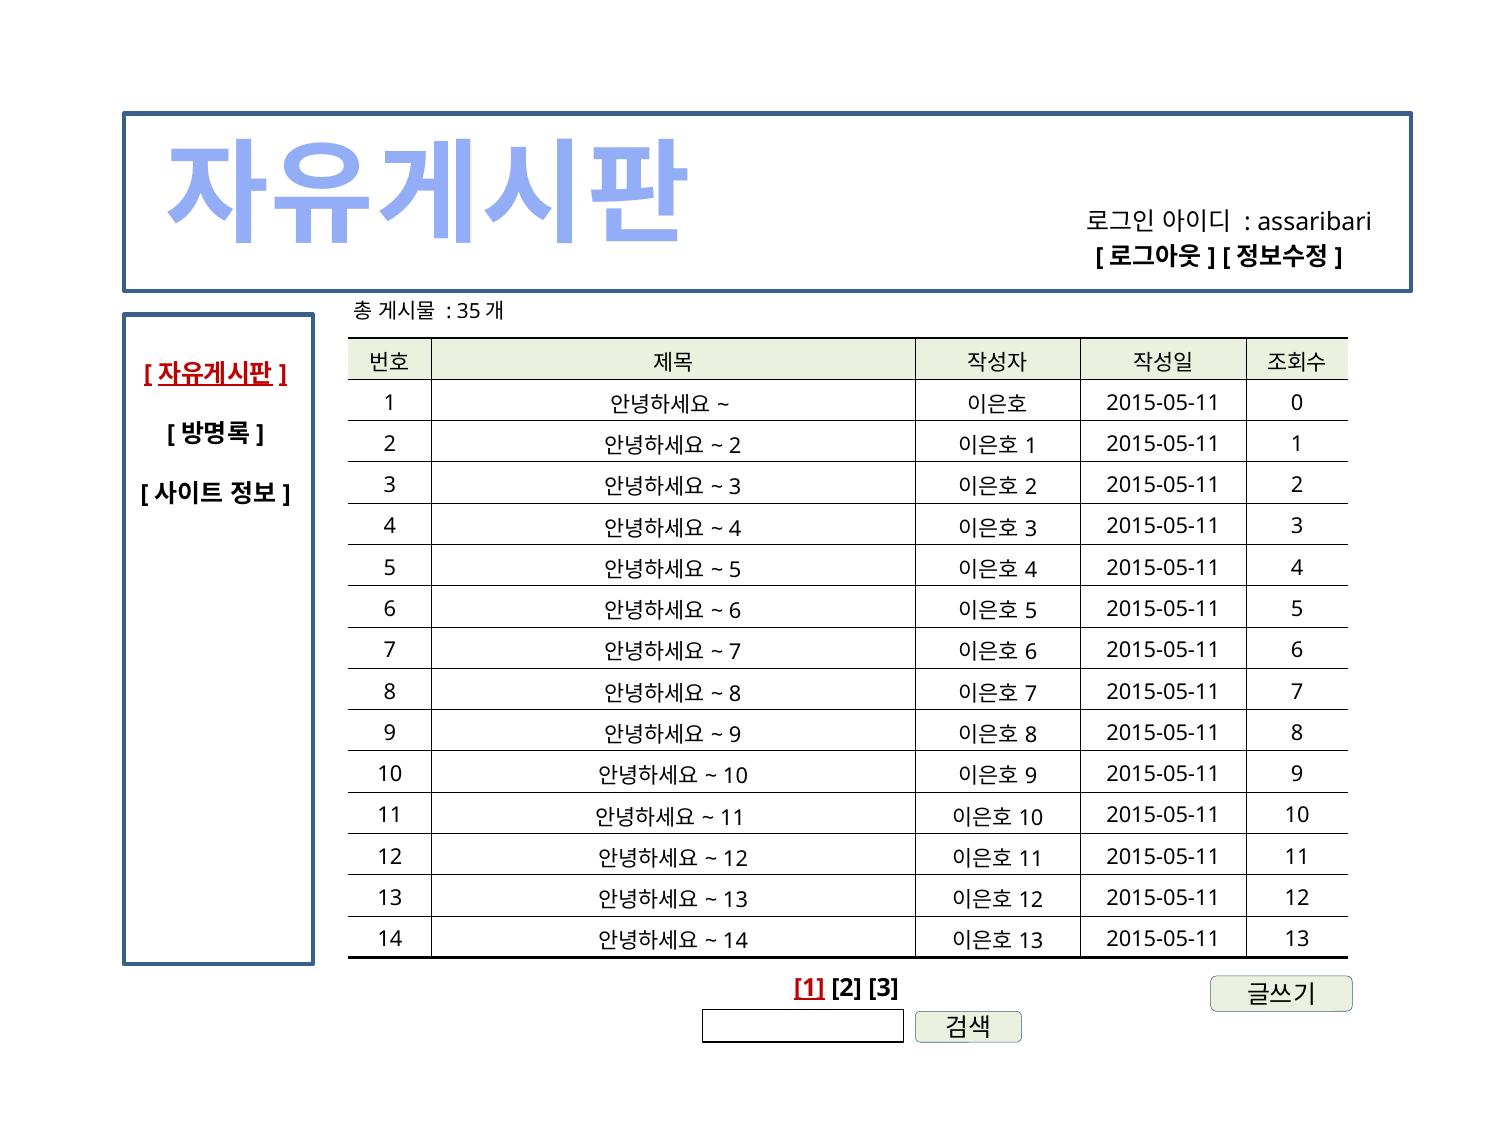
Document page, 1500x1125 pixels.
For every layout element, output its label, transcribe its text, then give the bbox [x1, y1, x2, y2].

table_cell 안녕하세요~ 8 [432, 669, 915, 709]
table_cell 안녕하세요~ 11 [432, 793, 915, 833]
table_cell 2015-05-11 [1081, 628, 1246, 668]
table_cell 3 [348, 462, 431, 503]
table_cell 안녕하세요~ 9 [432, 710, 915, 750]
text_box [로그아웃] [정보수정] [1080, 233, 1358, 279]
table_cell 10 [1247, 793, 1348, 833]
table_cell 2015-05-11 [1081, 545, 1246, 585]
table_cell 6 [348, 586, 431, 627]
table_cell 11 [1247, 834, 1348, 874]
table_cell 11 [348, 793, 431, 833]
text_box [701, 1008, 906, 1044]
table_cell 12 [348, 834, 431, 874]
table_cell 이은호13 [916, 917, 1080, 956]
text_box 검색 [913, 1009, 1024, 1045]
table_cell 2015-05-11 [1081, 875, 1246, 916]
table_cell 10 [348, 751, 431, 792]
table_cell 4 [348, 504, 431, 544]
table_cell 안녕하세요~ 12 [432, 834, 915, 874]
text_box [122, 312, 315, 966]
table_cell 이은호10 [916, 793, 1080, 833]
table_cell 안녕하세요~ 3 [432, 462, 915, 503]
table_cell 이은호12 [916, 875, 1080, 916]
table_cell 이은호1 [916, 421, 1080, 461]
table_cell 13 [1247, 917, 1348, 956]
table_cell 이은호 [916, 380, 1080, 420]
table_cell 2015-05-11 [1081, 917, 1246, 956]
table_cell 2015-05-11 [1081, 751, 1246, 792]
table_cell 12 [1247, 875, 1348, 916]
table_cell 안녕하세요~ 7 [432, 628, 915, 668]
table_cell 이은호4 [916, 545, 1080, 585]
table_cell 2015-05-11 [1081, 834, 1246, 874]
text_box 총 게시물 : 35개 [338, 290, 520, 331]
table_cell 이은호6 [916, 628, 1080, 668]
table_cell 2 [348, 421, 431, 461]
table_cell 7 [1247, 669, 1348, 709]
table_cell 4 [1247, 545, 1348, 585]
table_header 제목 [432, 339, 915, 379]
table_cell 안녕하세요~ 10 [432, 751, 915, 792]
table_cell 1 [348, 380, 431, 420]
text_box [1] [2] [3] [779, 964, 915, 1009]
table_header 조회수 [1247, 339, 1348, 379]
text_box [122, 111, 1413, 293]
table_cell 5 [348, 545, 431, 585]
table_cell 2015-05-11 [1081, 793, 1246, 833]
table_cell 7 [348, 628, 431, 668]
table_cell 2015-05-11 [1081, 462, 1246, 503]
table_cell 안녕하세요~ 14 [432, 917, 915, 956]
table_cell 이은호9 [916, 751, 1080, 792]
table_cell 1 [1247, 421, 1348, 461]
table_cell 0 [1247, 380, 1348, 420]
table_cell 9 [1247, 751, 1348, 792]
table_cell 안녕하세요~ 4 [432, 504, 915, 544]
table_cell 6 [1247, 628, 1348, 668]
table_cell 2015-05-11 [1081, 586, 1246, 627]
table_cell 8 [348, 669, 431, 709]
table_cell 5 [1247, 586, 1348, 627]
text_box 글쓰기 [1208, 973, 1355, 1014]
table_cell 13 [348, 875, 431, 916]
table_cell 이은호7 [916, 669, 1080, 709]
table_cell 이은호8 [916, 710, 1080, 750]
table_cell 안녕하세요~ 5 [432, 545, 915, 585]
table_cell 2015-05-11 [1081, 421, 1246, 461]
table_cell 이은호3 [916, 504, 1080, 544]
table_cell 안녕하세요~ [432, 380, 915, 420]
table_header 작성자 [916, 339, 1080, 379]
table_cell 이은호2 [916, 462, 1080, 503]
table_cell 이은호11 [916, 834, 1080, 874]
table_cell 안녕하세요~ 2 [432, 421, 915, 461]
table_cell 2015-05-11 [1081, 669, 1246, 709]
table_cell 안녕하세요~ 13 [432, 875, 915, 916]
table_header 번호 [348, 339, 431, 379]
table_cell 2015-05-11 [1081, 710, 1246, 750]
text_box 로그인 아이디 : assaribari [1071, 198, 1388, 243]
table_cell 8 [1247, 710, 1348, 750]
table_cell 9 [348, 710, 431, 750]
table_cell 2015-05-11 [1081, 504, 1246, 544]
table_cell 2015-05-11 [1081, 380, 1246, 420]
table_header 작성일 [1081, 339, 1246, 379]
table_cell 14 [348, 917, 431, 956]
table_cell 2 [1247, 462, 1348, 503]
text_box [자유게시판] [방명록] [사이트 정보] [125, 349, 306, 515]
table_cell 안녕하세요~ 6 [432, 586, 915, 627]
table_cell 3 [1247, 504, 1348, 544]
table_cell 이은호5 [916, 586, 1080, 627]
